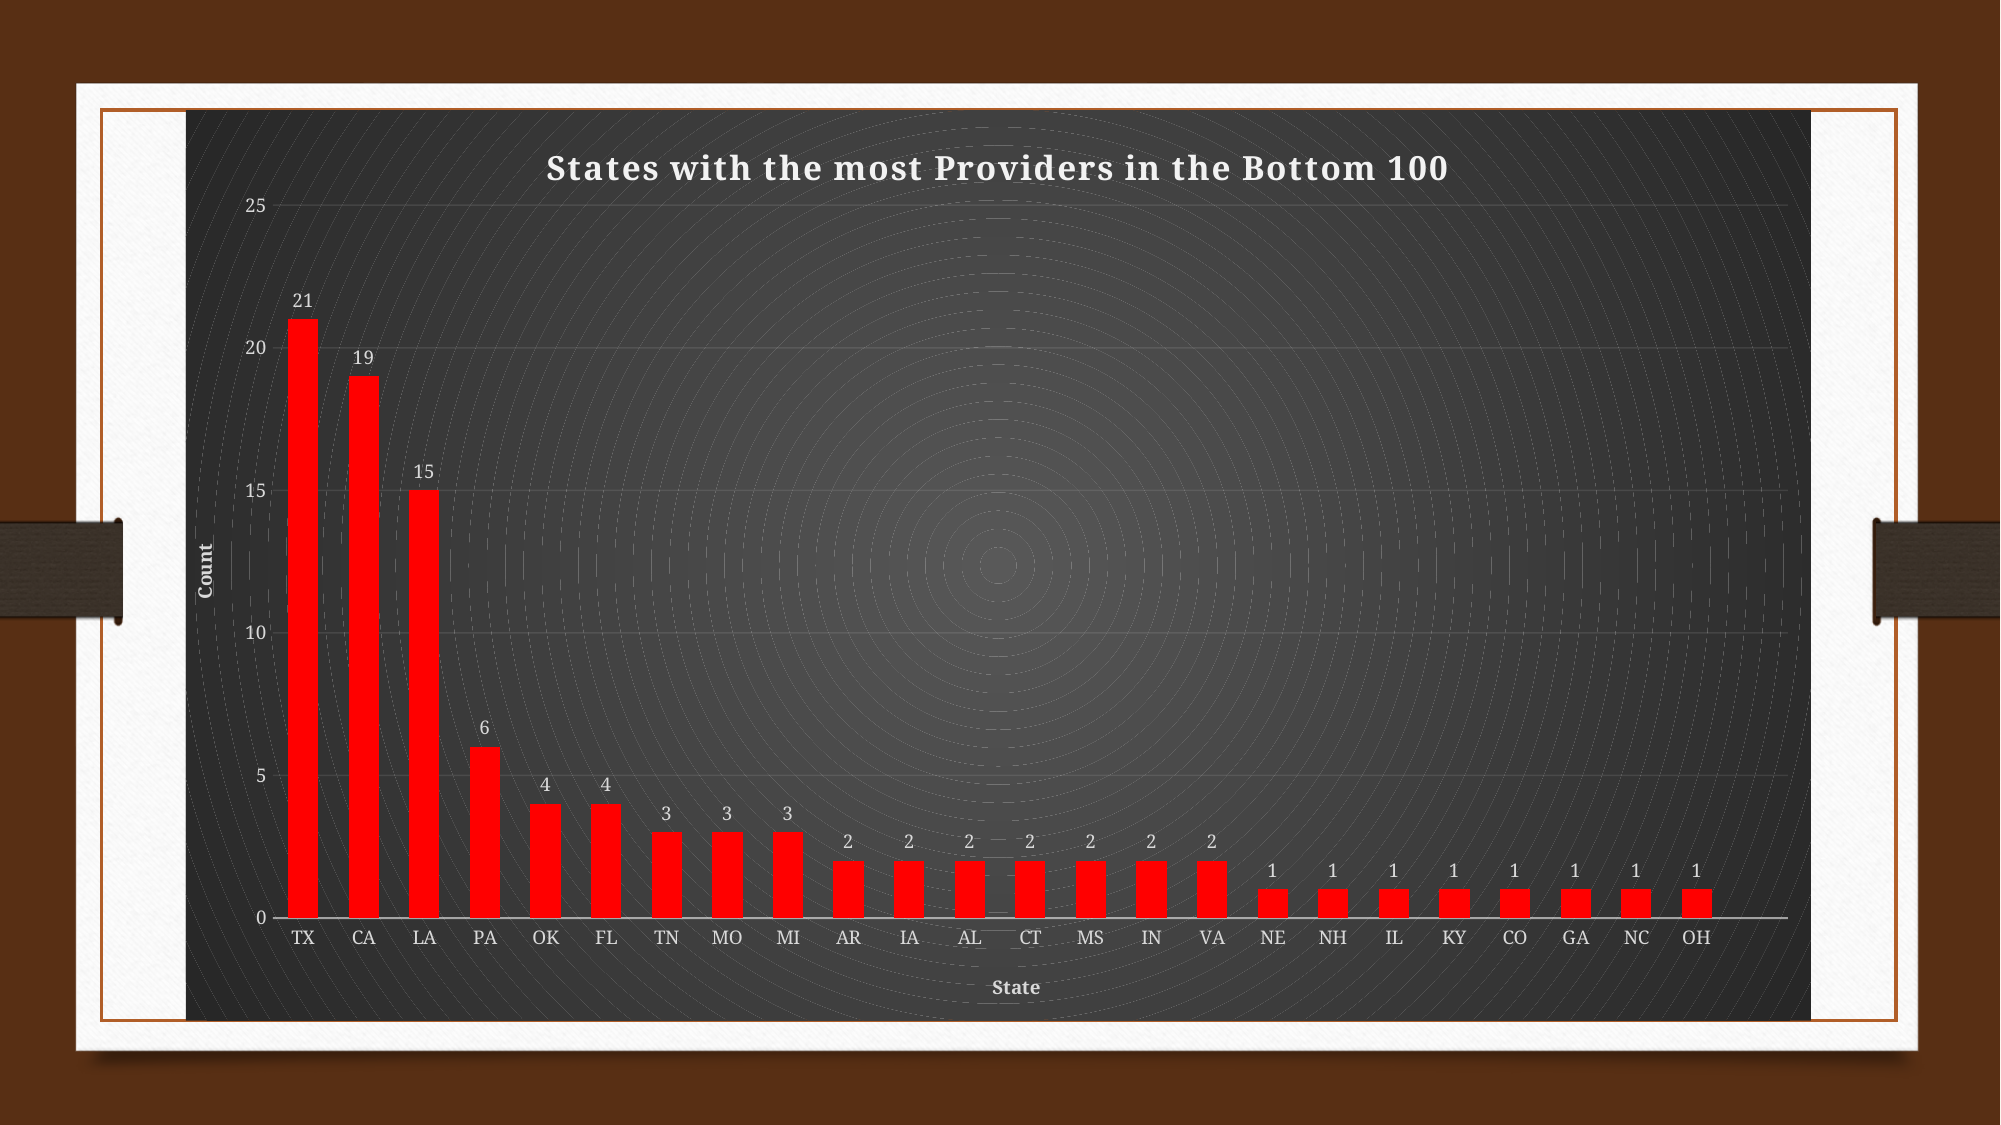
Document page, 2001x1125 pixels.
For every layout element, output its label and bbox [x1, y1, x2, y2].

chart [185, 109, 1812, 1021]
picture [0, 0, 2001, 1125]
text_box [0, 0, 2000, 520]
